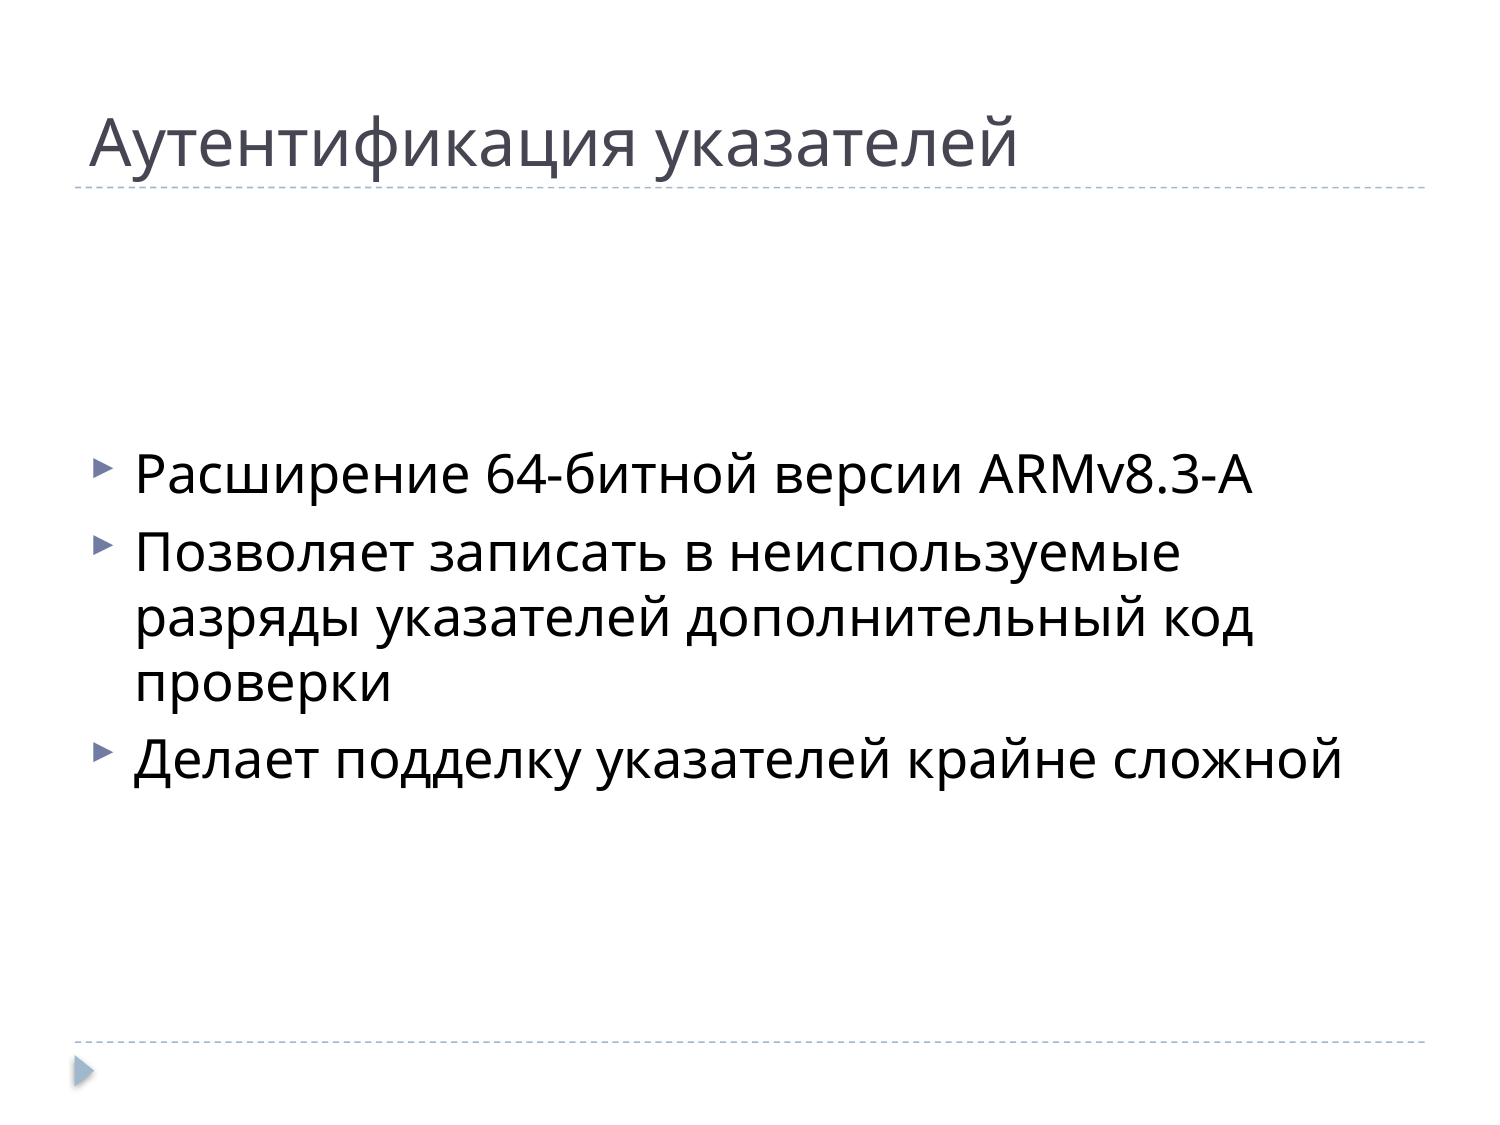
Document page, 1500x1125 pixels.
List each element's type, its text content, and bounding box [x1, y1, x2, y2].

list Расширение 64-битной версии ARMv8.3-A Позволяет записать в неиспользуемые разряды указателей дополнительный код проверки Делает подделку указателей крайне сложной [75, 200, 1425, 1010]
title Аутентификация указателей [75, 24, 1425, 188]
